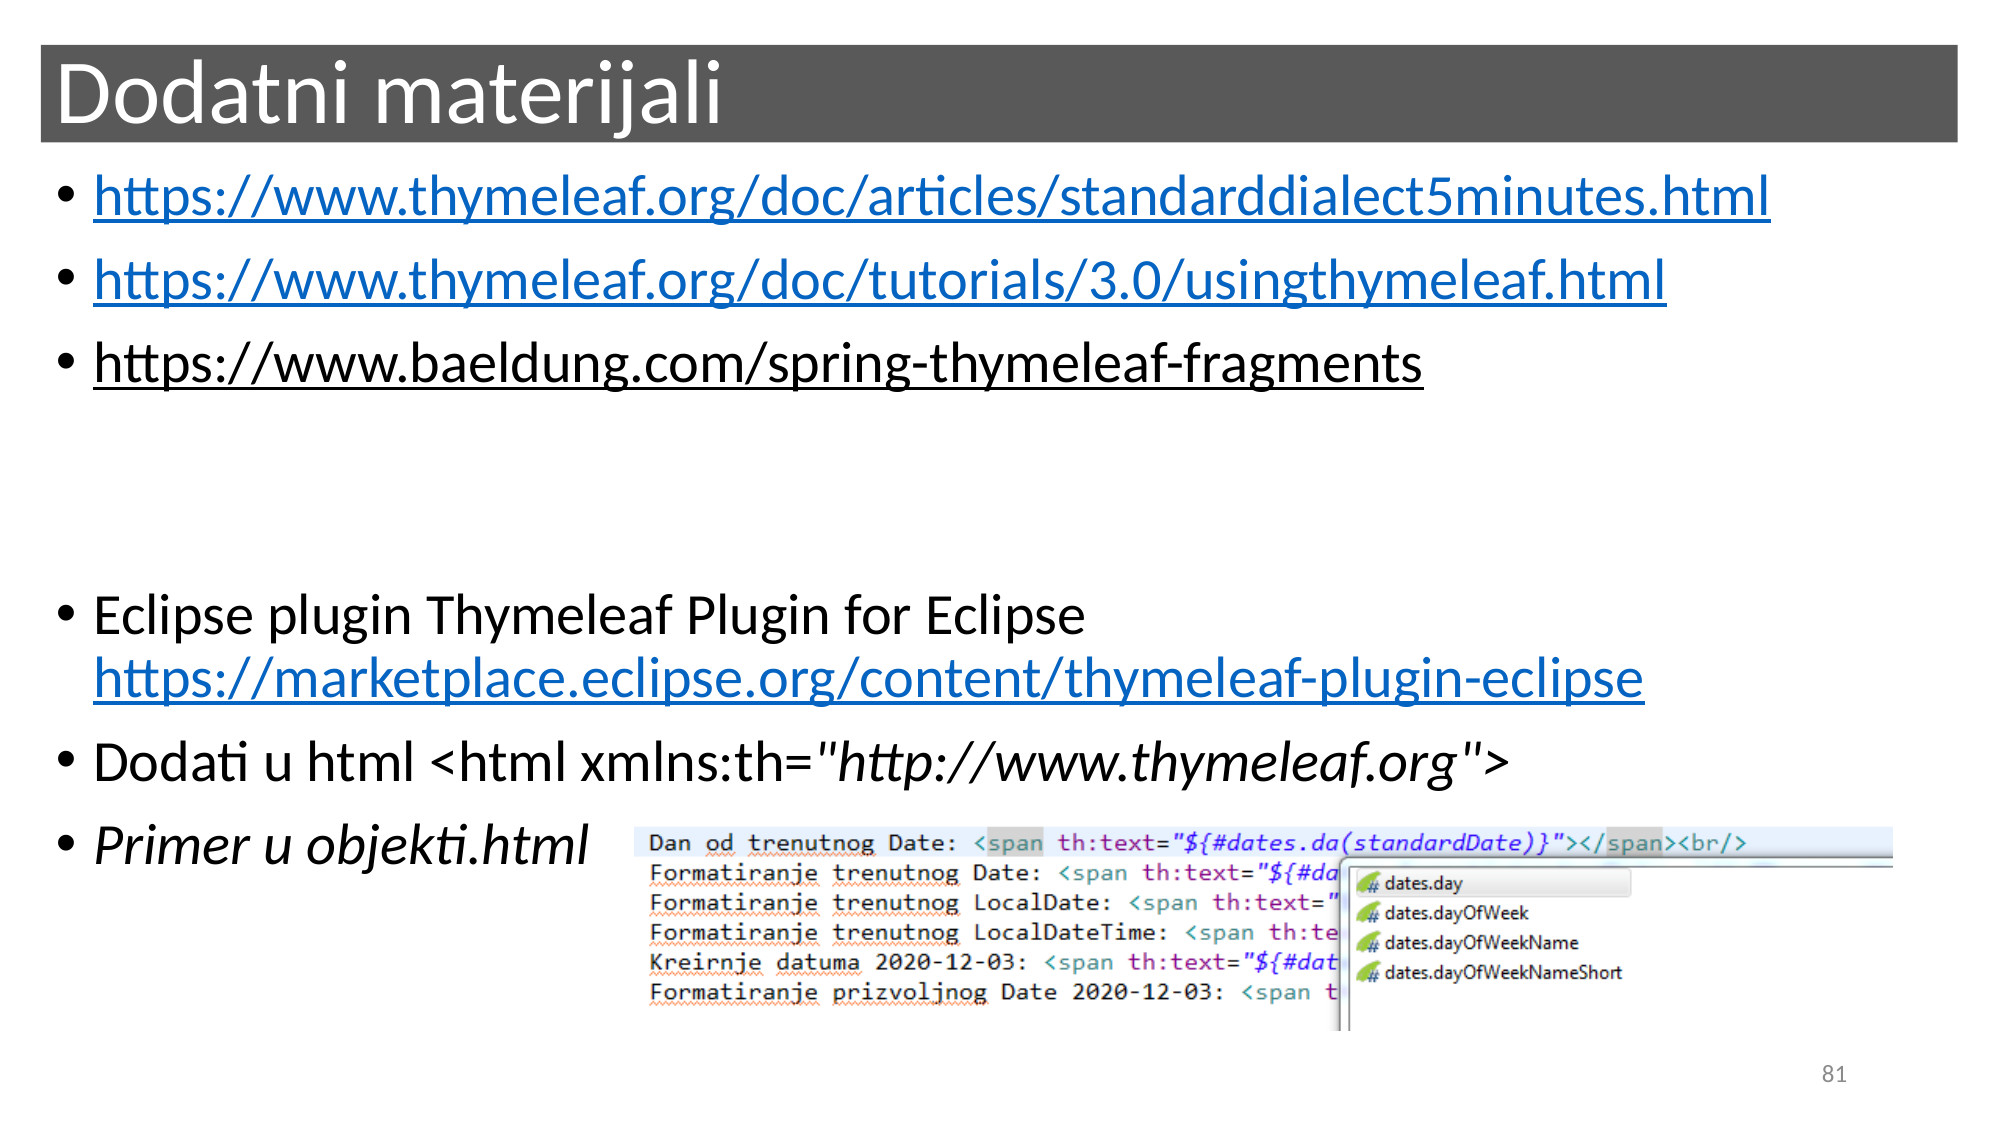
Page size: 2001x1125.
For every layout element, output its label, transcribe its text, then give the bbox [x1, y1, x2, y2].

picture [634, 802, 1893, 1032]
title Dodatni materijali [40, 44, 1958, 143]
list https://www.thymeleaf.org/doc/articles/standarddialect5minutes.html https://www.thymeleaf.org/doc/tutorials/3.0/usingthymeleaf.html https://www.baeldung.com/spring-thymeleaf-fragments Eclipse plugin Thymeleaf Plugin for Eclipse https://marketplace.eclipse.org/content/thymeleaf-plugin-eclipse Dodati u html <html xmlns:th="http://www.thymeleaf.org"> Primer u objekti.html [40, 157, 1958, 1087]
slide_number 81 [1412, 1042, 1863, 1103]
